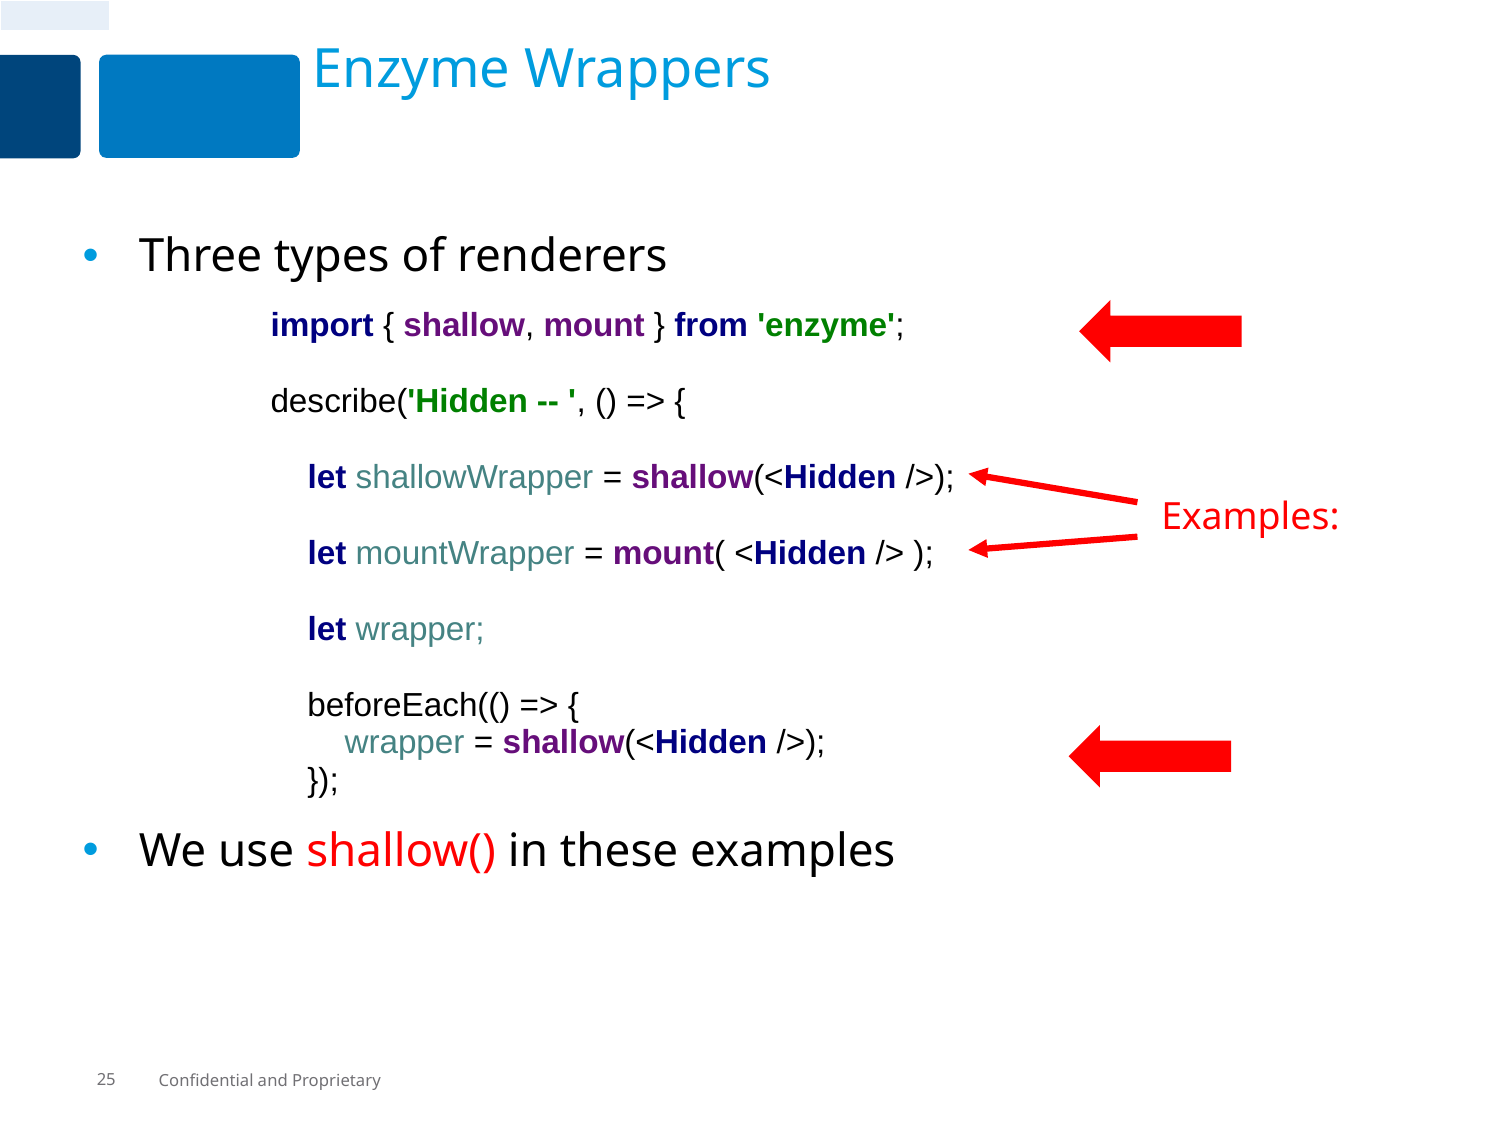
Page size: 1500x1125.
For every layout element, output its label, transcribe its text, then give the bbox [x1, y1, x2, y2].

text_box [1067, 722, 1233, 790]
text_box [968, 536, 1138, 550]
table_header [1, 1, 109, 30]
list Three types of renderers import { shallow, mount } from 'enzyme'; describe('Hidden -- ', () => { let shallowWrapper = shallow(<Hidden />); let mountWrapper = mount( <Hidden /> ); let wrapper; beforeEach(() => { wrapper = shallow(<Hidden />); }); We use shallow() in these examples [82, 221, 1413, 1013]
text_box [968, 473, 1138, 503]
text_box Examples: [1154, 491, 1347, 538]
text_box [1077, 297, 1243, 365]
title Enzyme Wrappers [312, 37, 1463, 175]
